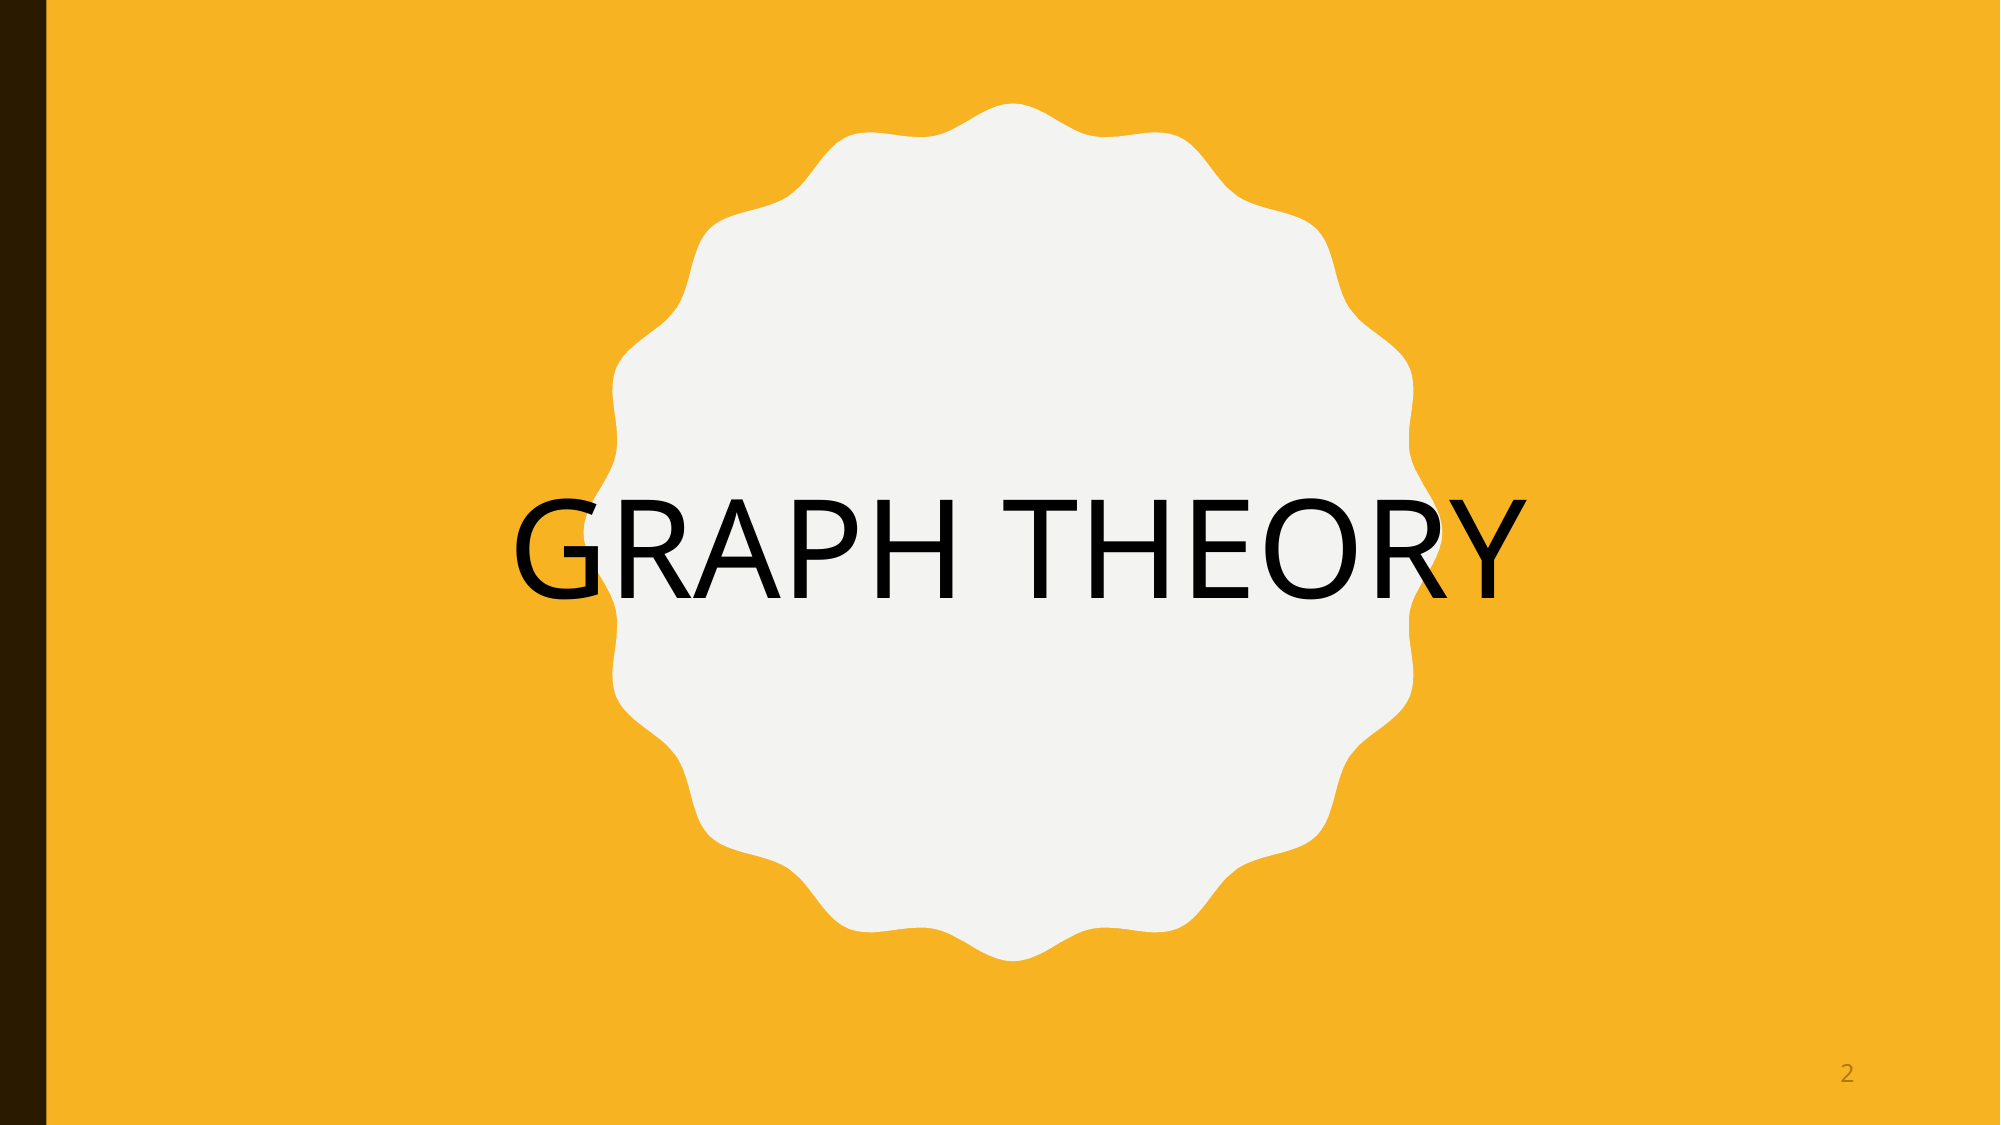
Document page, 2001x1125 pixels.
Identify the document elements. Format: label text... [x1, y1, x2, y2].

slide_number 2 [1487, 1045, 1870, 1103]
text_box Graph Theory [493, 407, 1554, 634]
